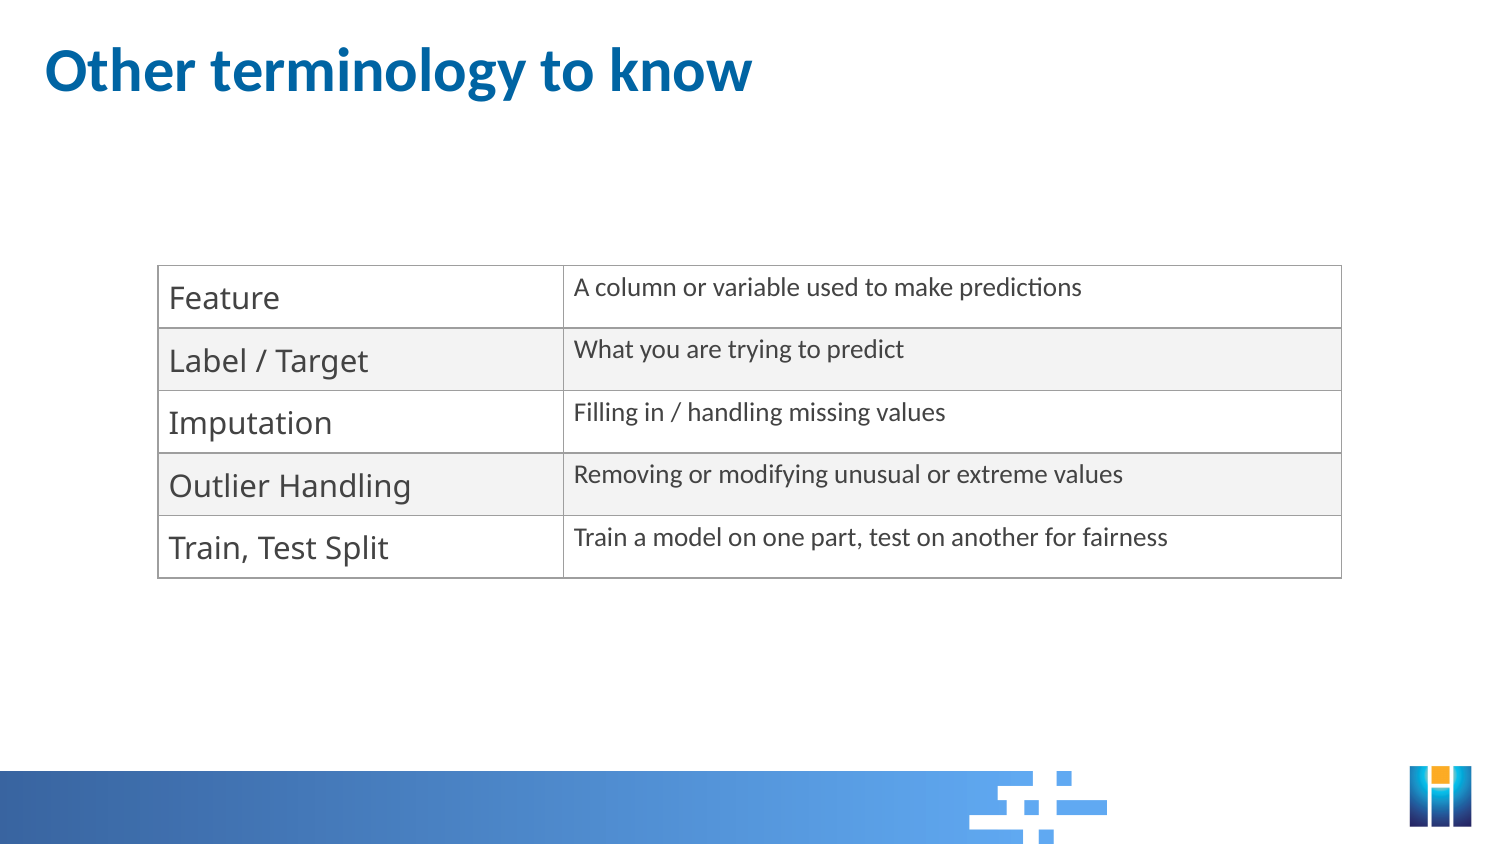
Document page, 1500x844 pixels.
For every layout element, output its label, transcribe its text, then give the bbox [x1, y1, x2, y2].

table_cell Outlier Handling [159, 454, 563, 515]
table_cell Filling in / handling missing values [564, 391, 1341, 452]
table_header Feature [159, 266, 563, 327]
table_header A column or variable used to make predictions [564, 266, 1341, 327]
table_cell Imputation [159, 391, 563, 452]
table_cell Label / Target [159, 329, 563, 390]
table_cell Removing or modifying unusual or extreme values [564, 454, 1341, 515]
picture [0, 0, 1500, 844]
text_box Other terminology to know [37, 24, 1463, 109]
table_cell Train, Test Split [159, 516, 563, 577]
table_cell Train a model on one part, test on another for fairness [564, 516, 1341, 577]
table_cell What you are trying to predict [564, 329, 1341, 390]
